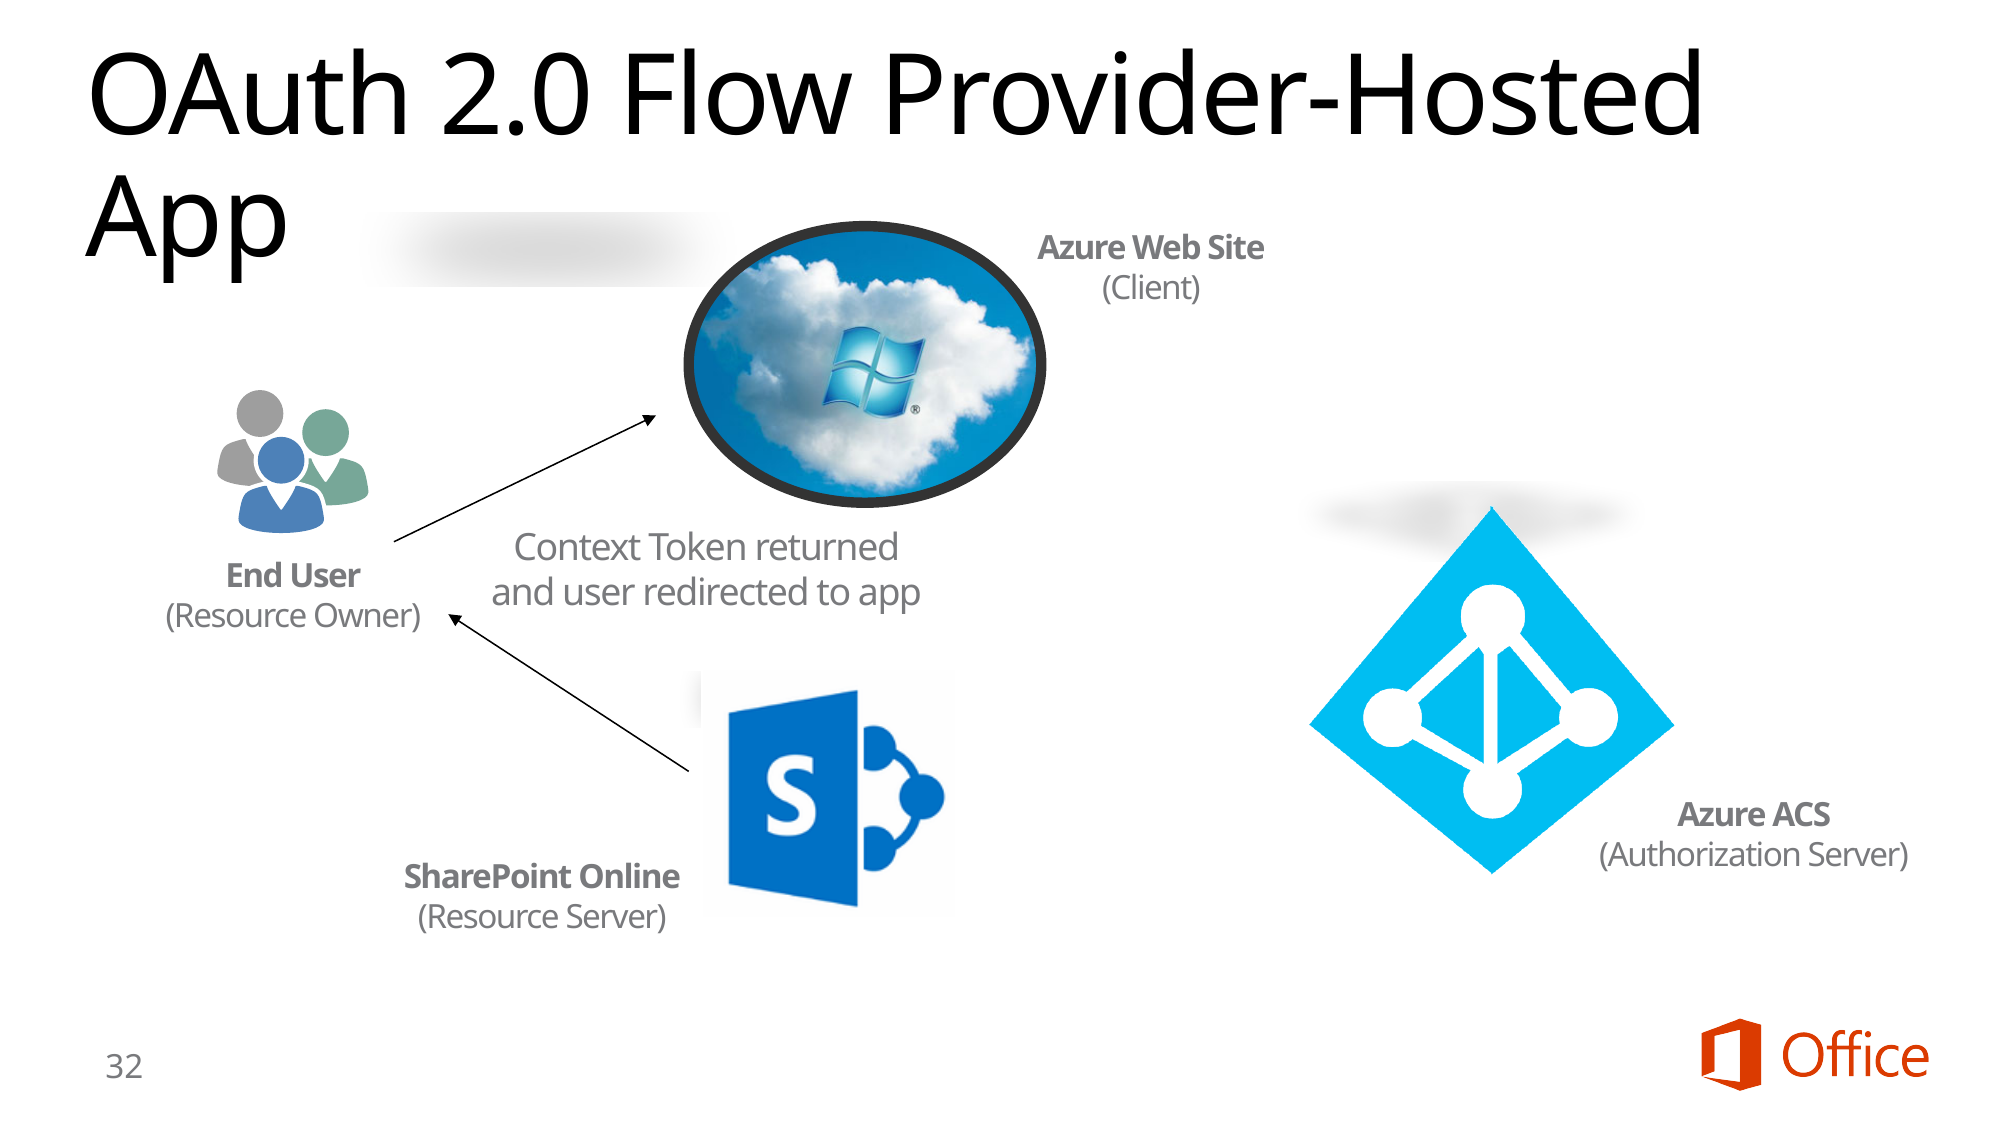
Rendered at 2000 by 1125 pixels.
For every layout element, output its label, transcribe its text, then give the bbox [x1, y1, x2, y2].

title OAuth 2.0 Flow Provider-Hosted App [85, 37, 1914, 161]
text_box Azure ACS (Authorization Server) [1677, 793, 1910, 874]
picture [1670, 987, 1960, 1122]
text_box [448, 613, 689, 772]
picture [688, 225, 1042, 503]
text_box Context Token returned and user redirected to app [491, 523, 923, 614]
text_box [393, 415, 657, 542]
text_box SharePoint Online (Resource Server) [403, 854, 682, 935]
picture [701, 670, 956, 917]
text_box End User (Resource Owner) [165, 554, 422, 634]
text_box Azure Web Site (Client) [1042, 226, 1266, 307]
picture [1306, 504, 1677, 875]
picture [211, 383, 376, 539]
slide_number 32 [85, 1049, 178, 1086]
